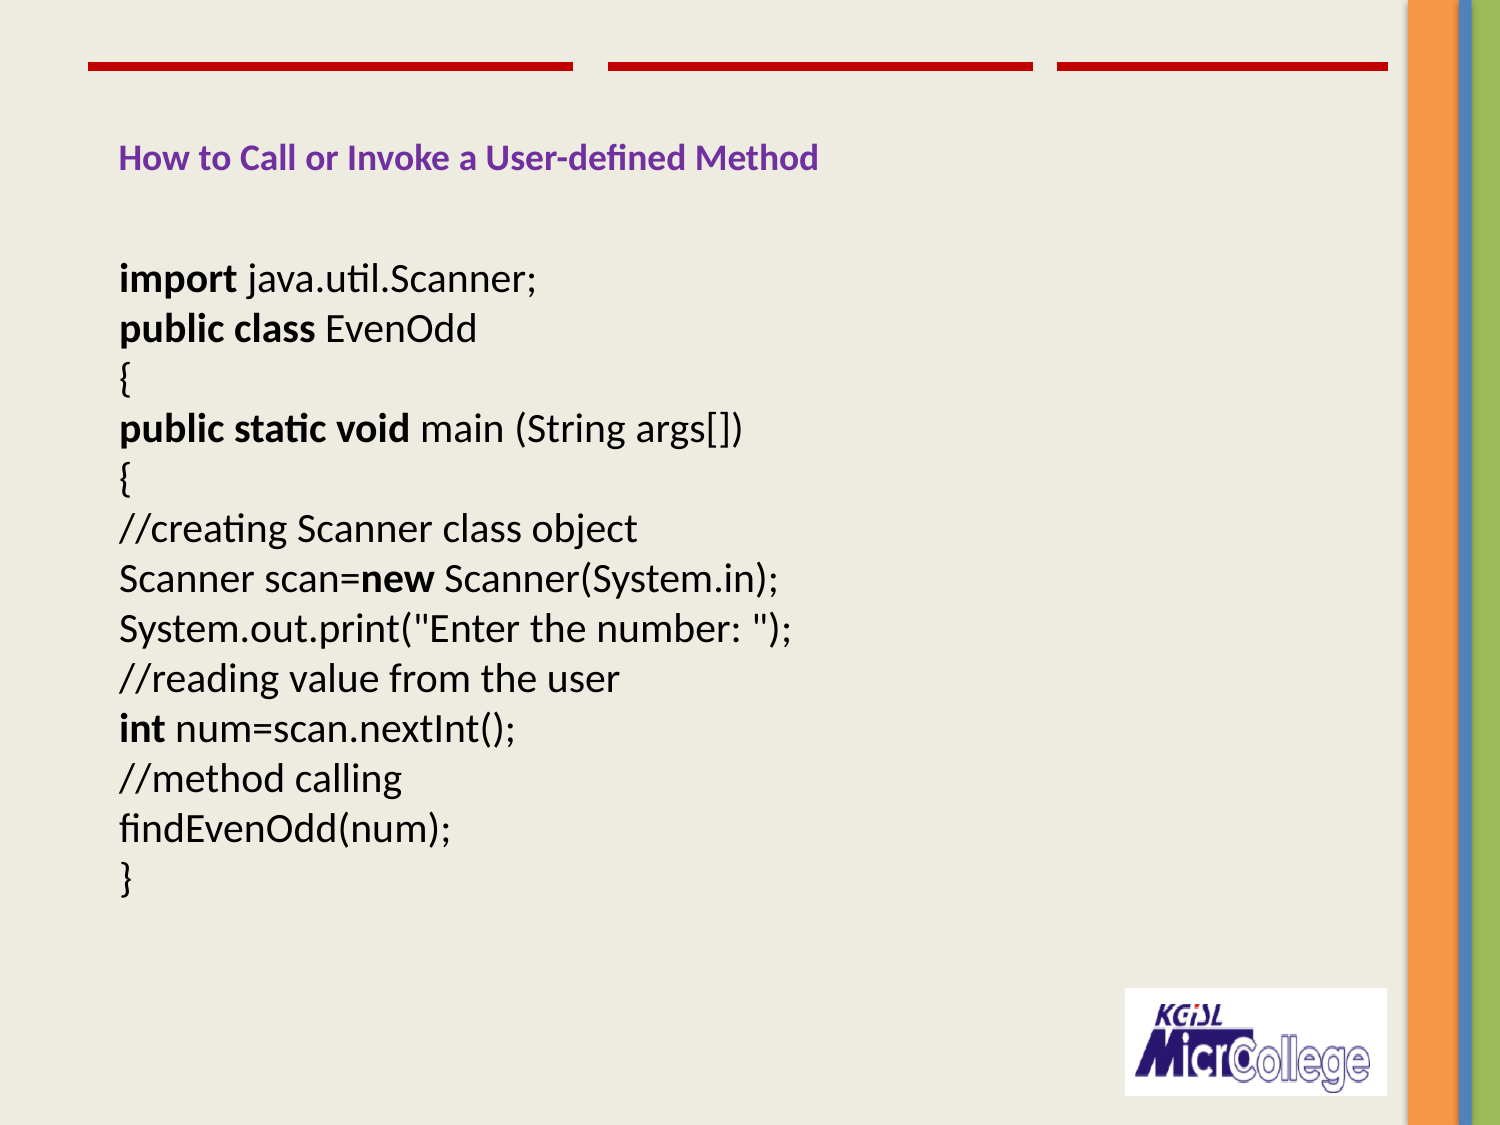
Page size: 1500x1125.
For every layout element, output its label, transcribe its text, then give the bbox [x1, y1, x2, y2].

text_box How to Call or Invoke a User-defined Method [103, 125, 836, 186]
picture [1125, 988, 1387, 1097]
text_box import java.util.Scanner; public class EvenOdd { public static void main (String args[]) { //creating Scanner class object Scanner scan=new Scanner(System.in); System.out.print("Enter the number: "); //reading value from the user int num=scan.nextInt(); //method calling findEvenOdd(num); } [104, 243, 855, 909]
